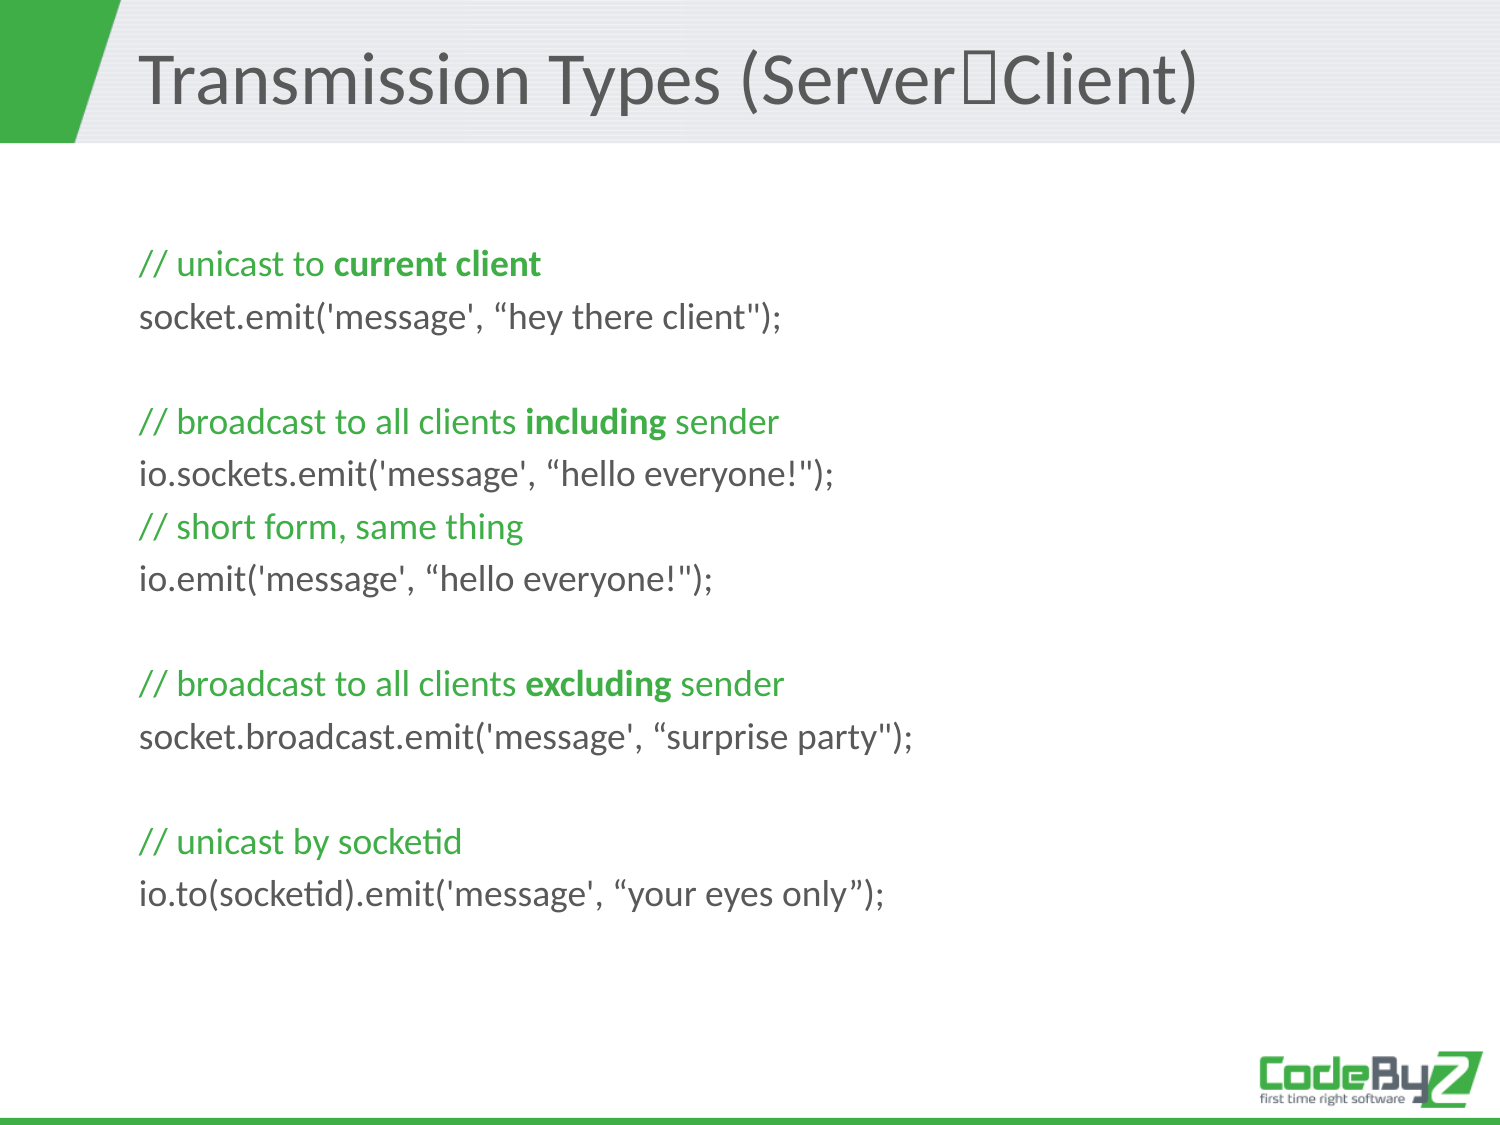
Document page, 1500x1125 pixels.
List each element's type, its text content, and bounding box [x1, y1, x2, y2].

list // unicast to current client socket.emit('message', “hey there client"); // broadcast to all clients including sender io.sockets.emit('message', “hello everyone!"); // short form, same thing io.emit('message', “hello everyone!"); // broadcast to all clients excluding sender socket.broadcast.emit('message', “surprise party"); // unicast by socketid io.to(socketid).emit('message', “your eyes only”); [123, 231, 1425, 975]
title Transmission Types (ServerClient) [123, 0, 1425, 149]
picture [0, 0, 1500, 1117]
